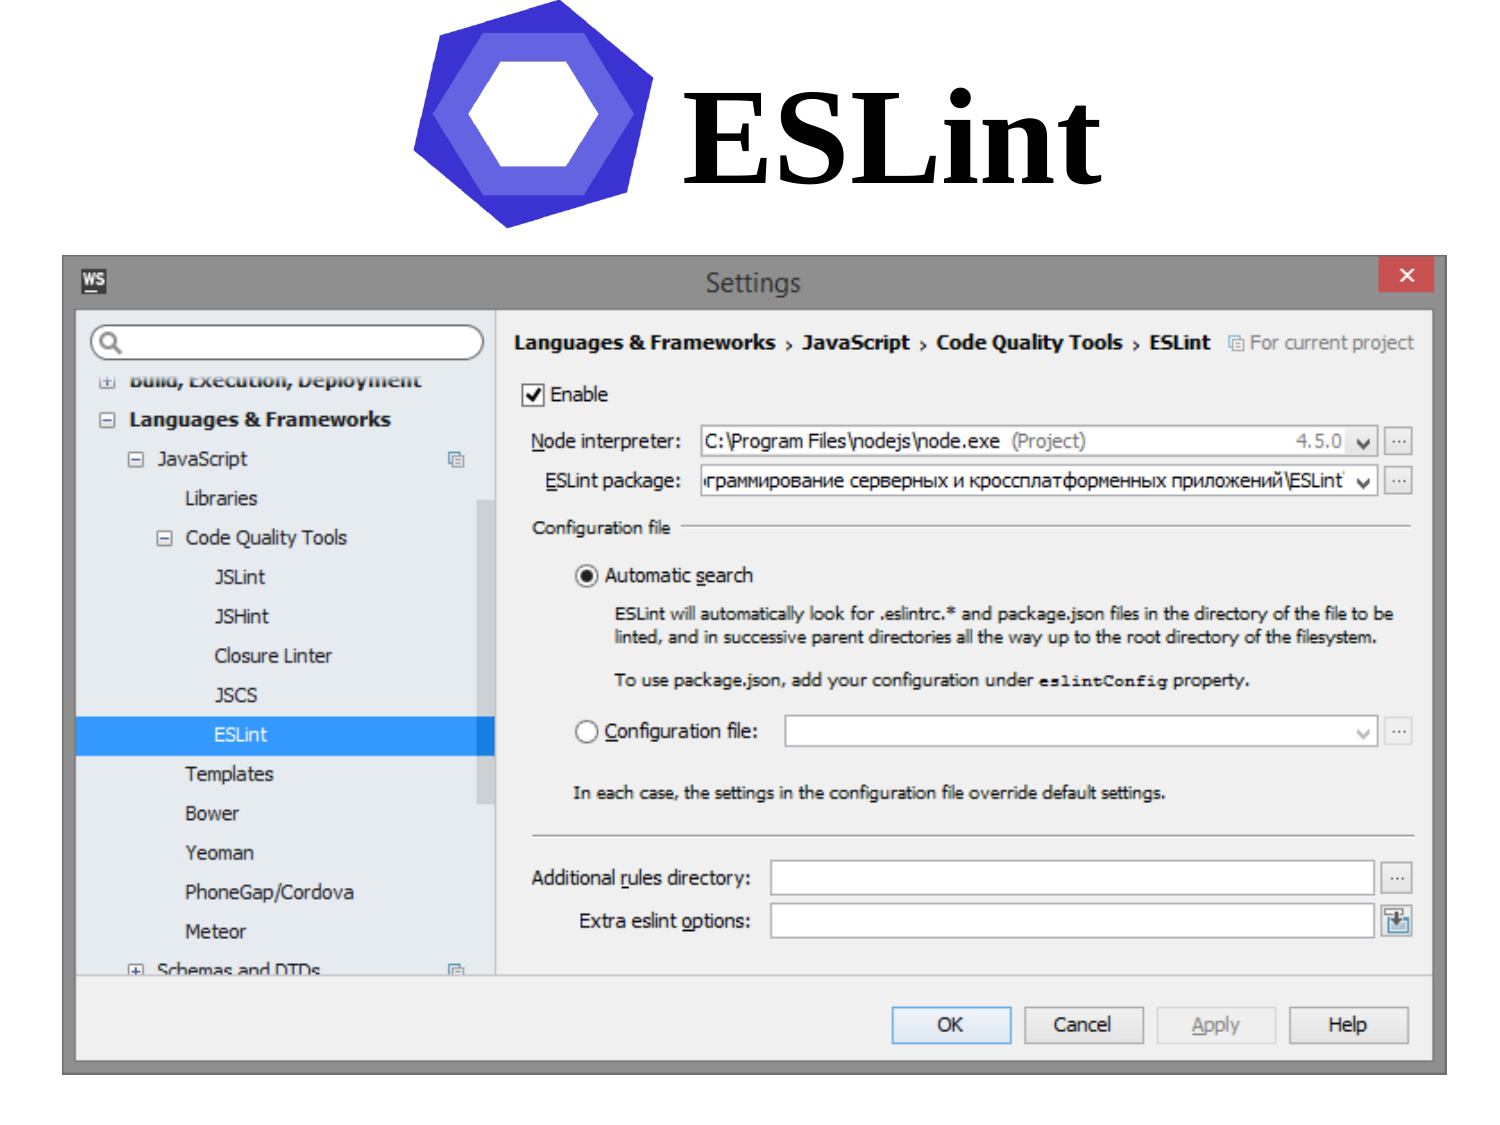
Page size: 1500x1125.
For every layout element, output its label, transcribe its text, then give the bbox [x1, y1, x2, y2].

picture [62, 255, 1448, 1075]
text_box ESLint [667, 38, 1154, 218]
picture [407, 0, 663, 232]
